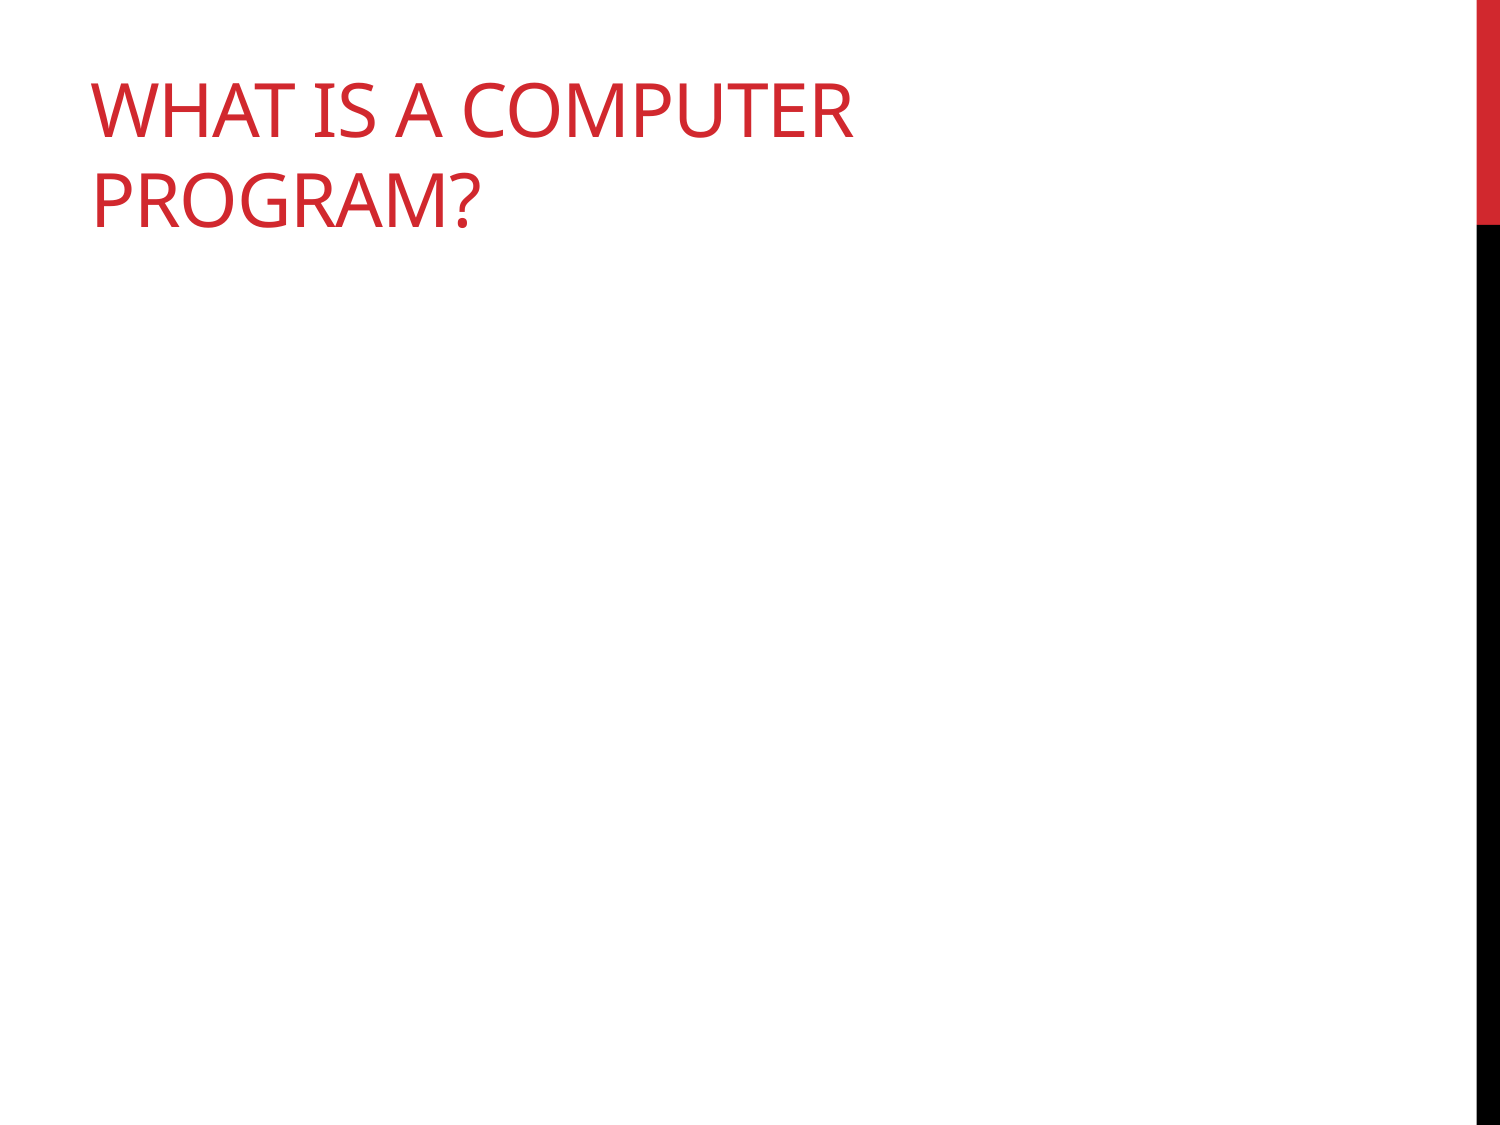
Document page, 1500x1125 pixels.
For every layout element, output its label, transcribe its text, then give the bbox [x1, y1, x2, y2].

title What is a computer program? [75, 25, 1025, 250]
